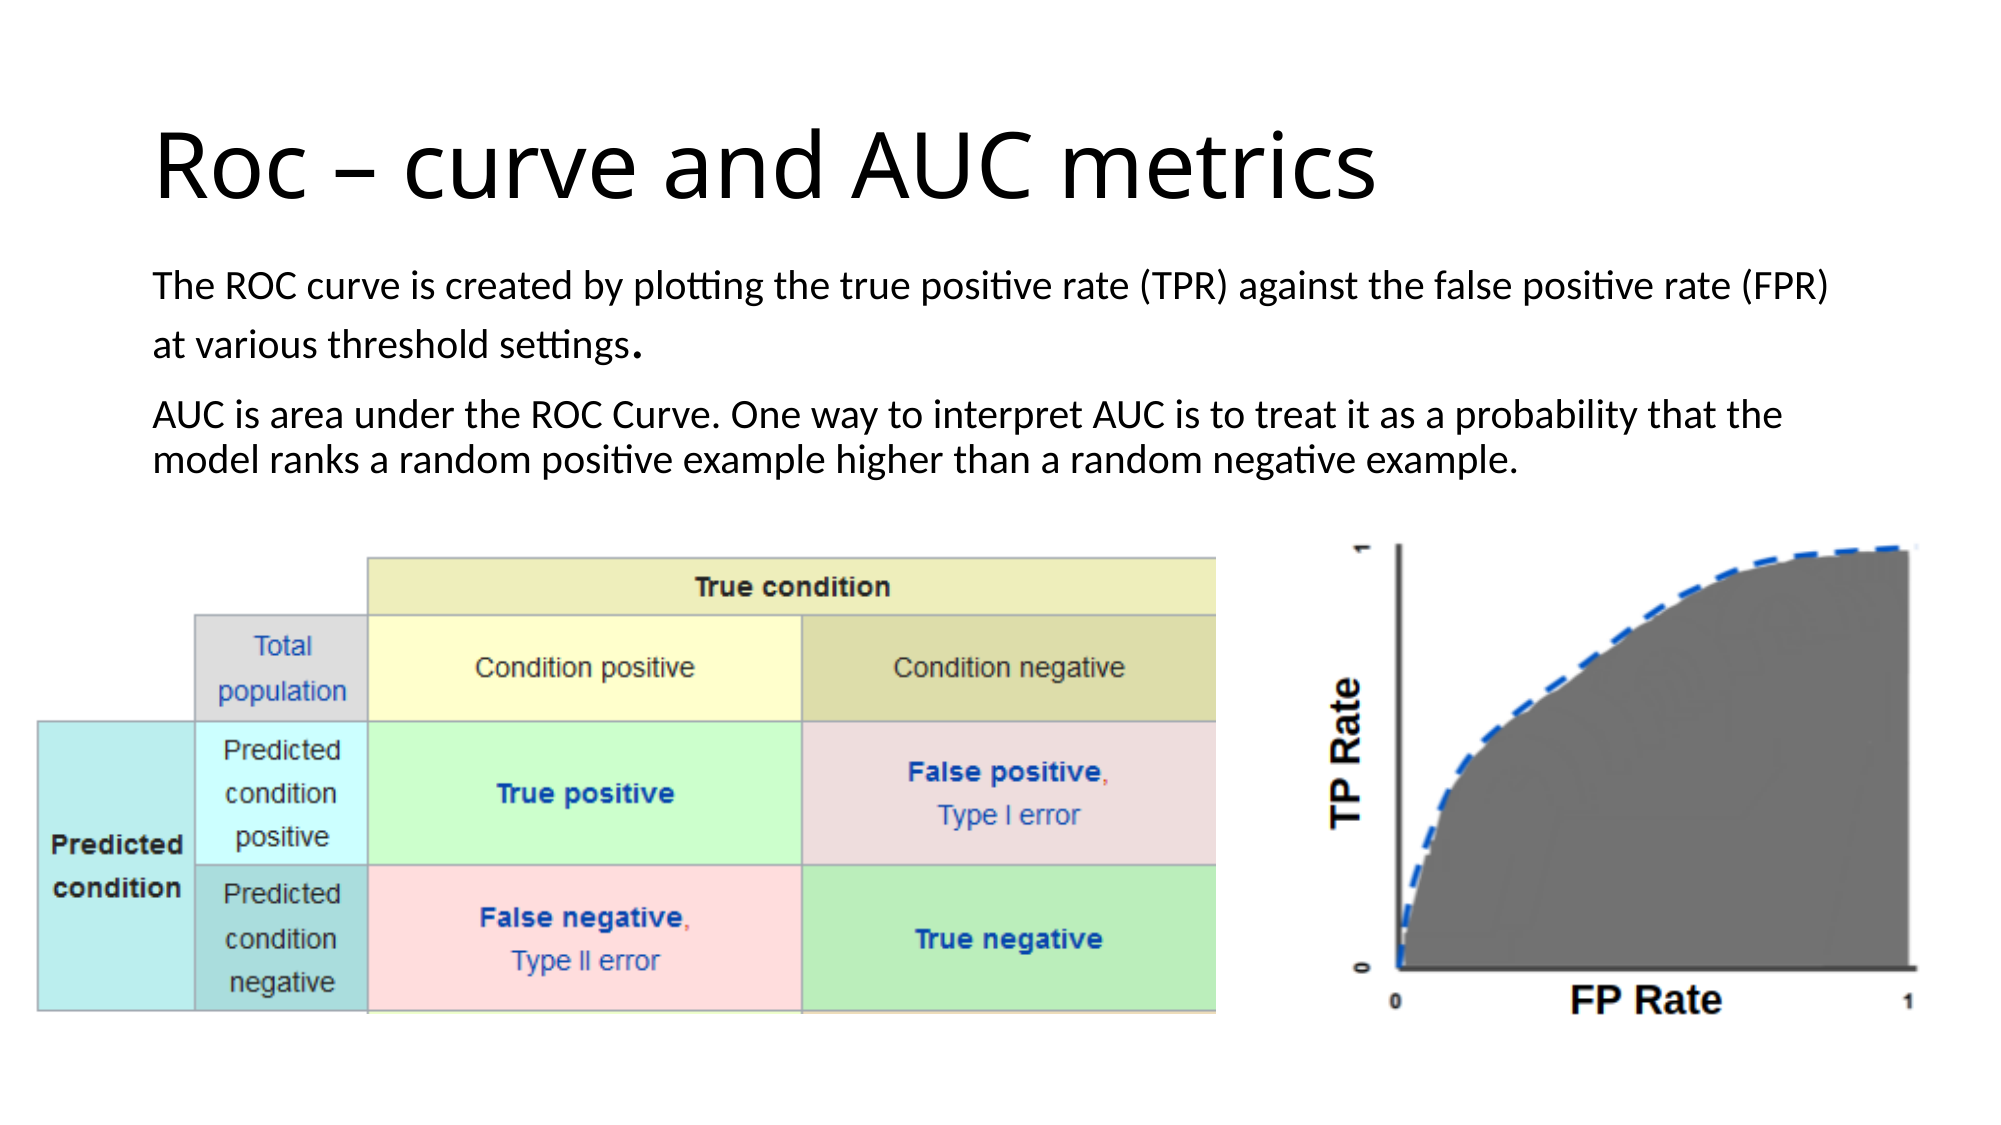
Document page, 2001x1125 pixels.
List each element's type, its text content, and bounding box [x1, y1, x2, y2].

title Roc – curve and AUC metrics [137, 59, 1863, 256]
picture [1327, 521, 1943, 1030]
list The ROC curve is created by plotting the true positive rate (TPR) against the false positive rate (FPR) at various threshold settings. AUC is area under the ROC Curve. One way to interpret AUC is to treat it as a probability that the model ranks a random positive example higher than a random negative example. [137, 256, 1863, 970]
picture [0, 529, 1216, 1014]
